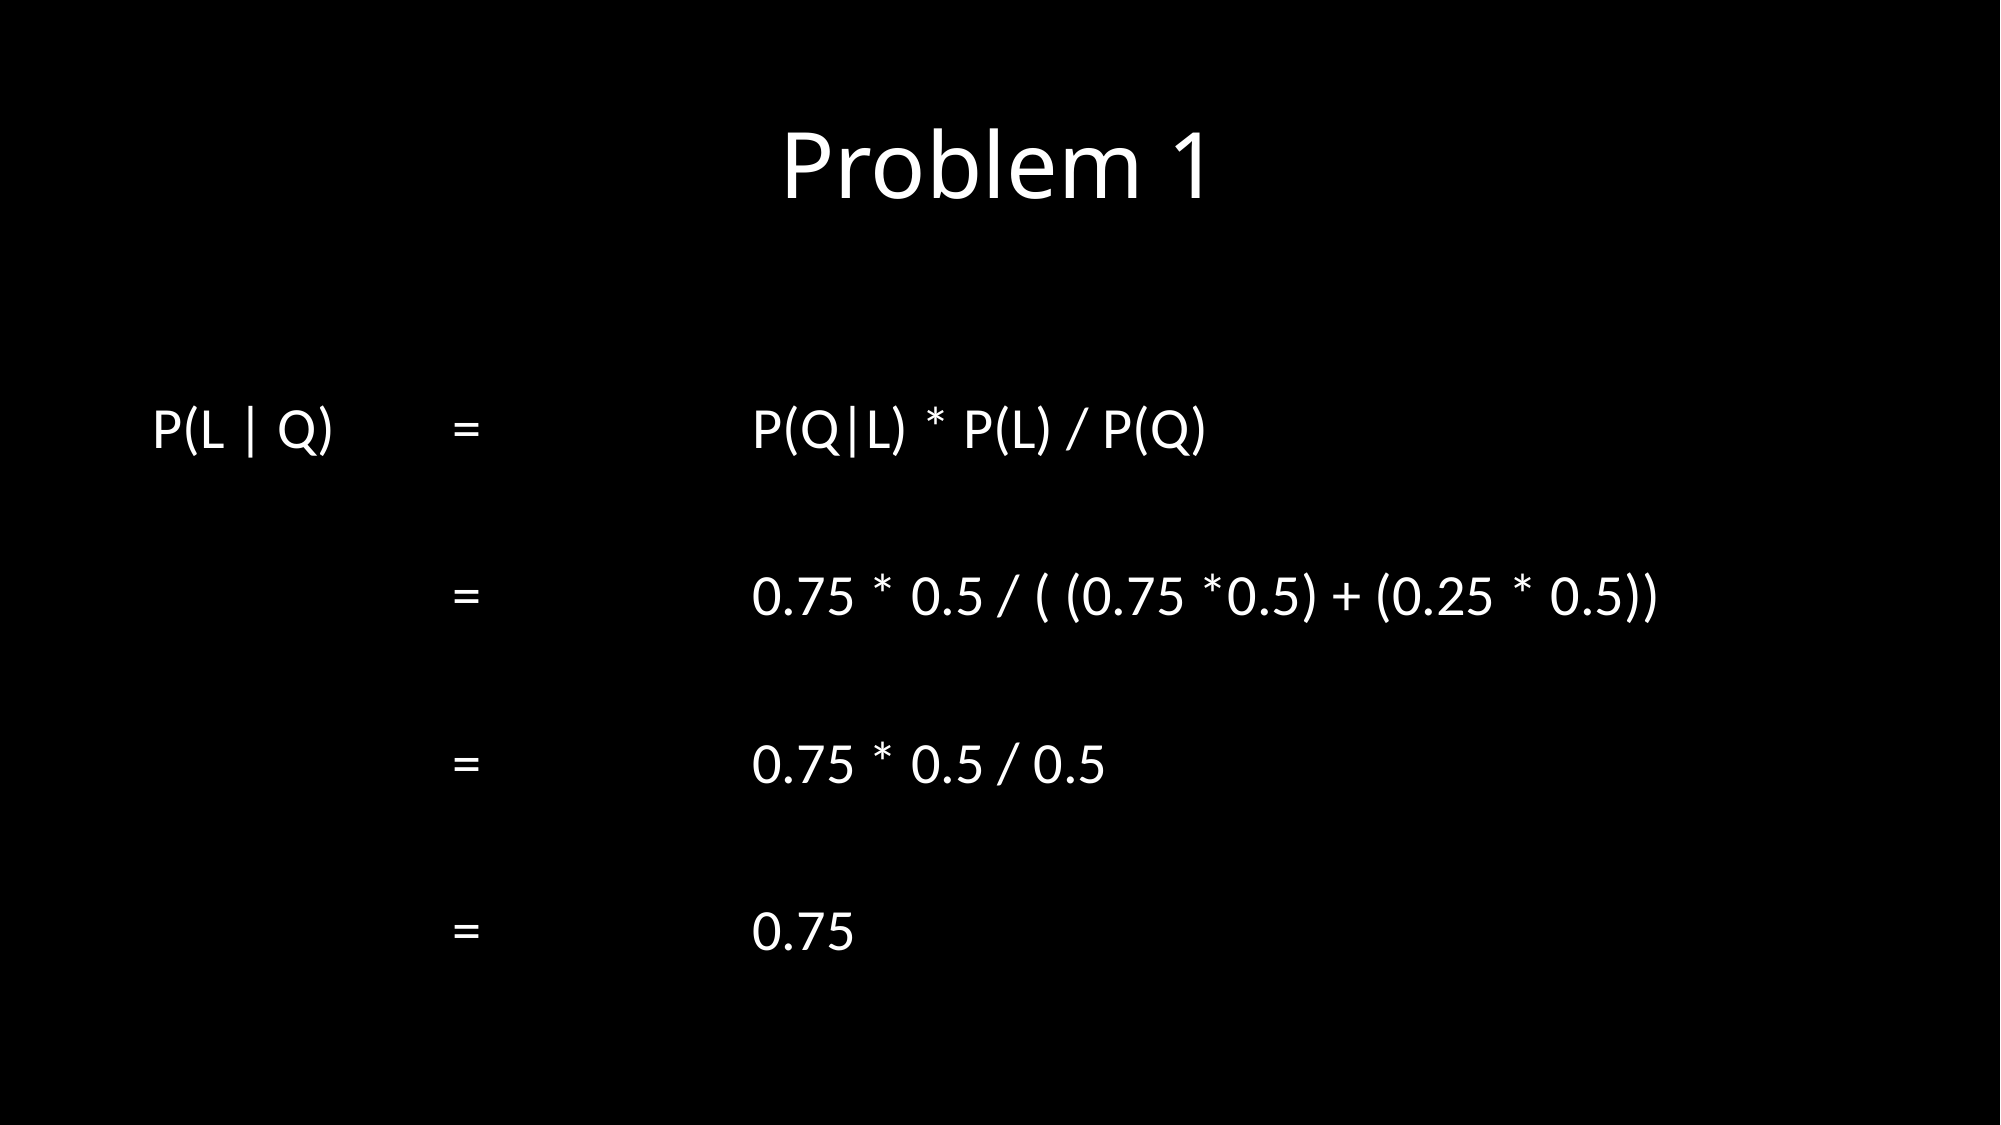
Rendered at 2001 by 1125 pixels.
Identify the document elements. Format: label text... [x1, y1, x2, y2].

title Problem 1 [137, 59, 1863, 278]
list P(L | Q) = P(Q|L) * P(L) / P(Q) = 0.75 * 0.5 / ( (0.75 *0.5) + (0.25 * 0.5)) = 0.75 * 0.5 / 0.5 = 0.75 [137, 299, 1863, 1014]
